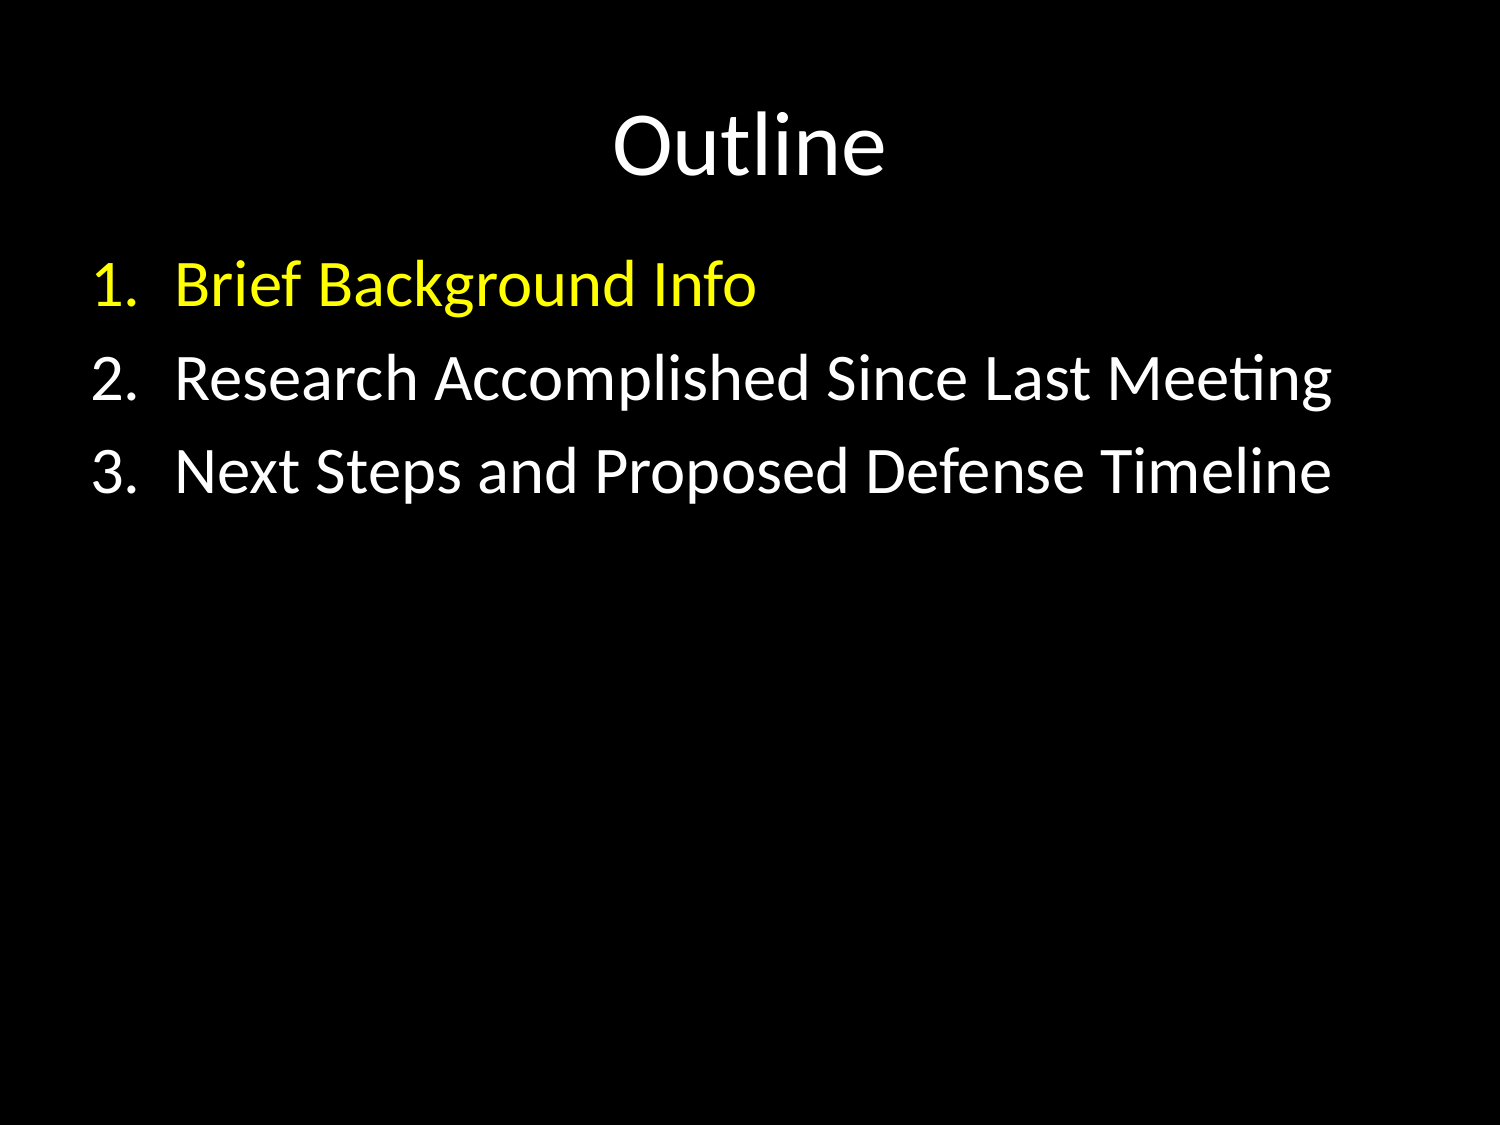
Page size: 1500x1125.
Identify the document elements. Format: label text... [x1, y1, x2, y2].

title Outline [75, 45, 1425, 232]
list Brief Background Info Research Accomplished Since Last Meeting Next Steps and Proposed Defense Timeline [75, 232, 1425, 1047]
